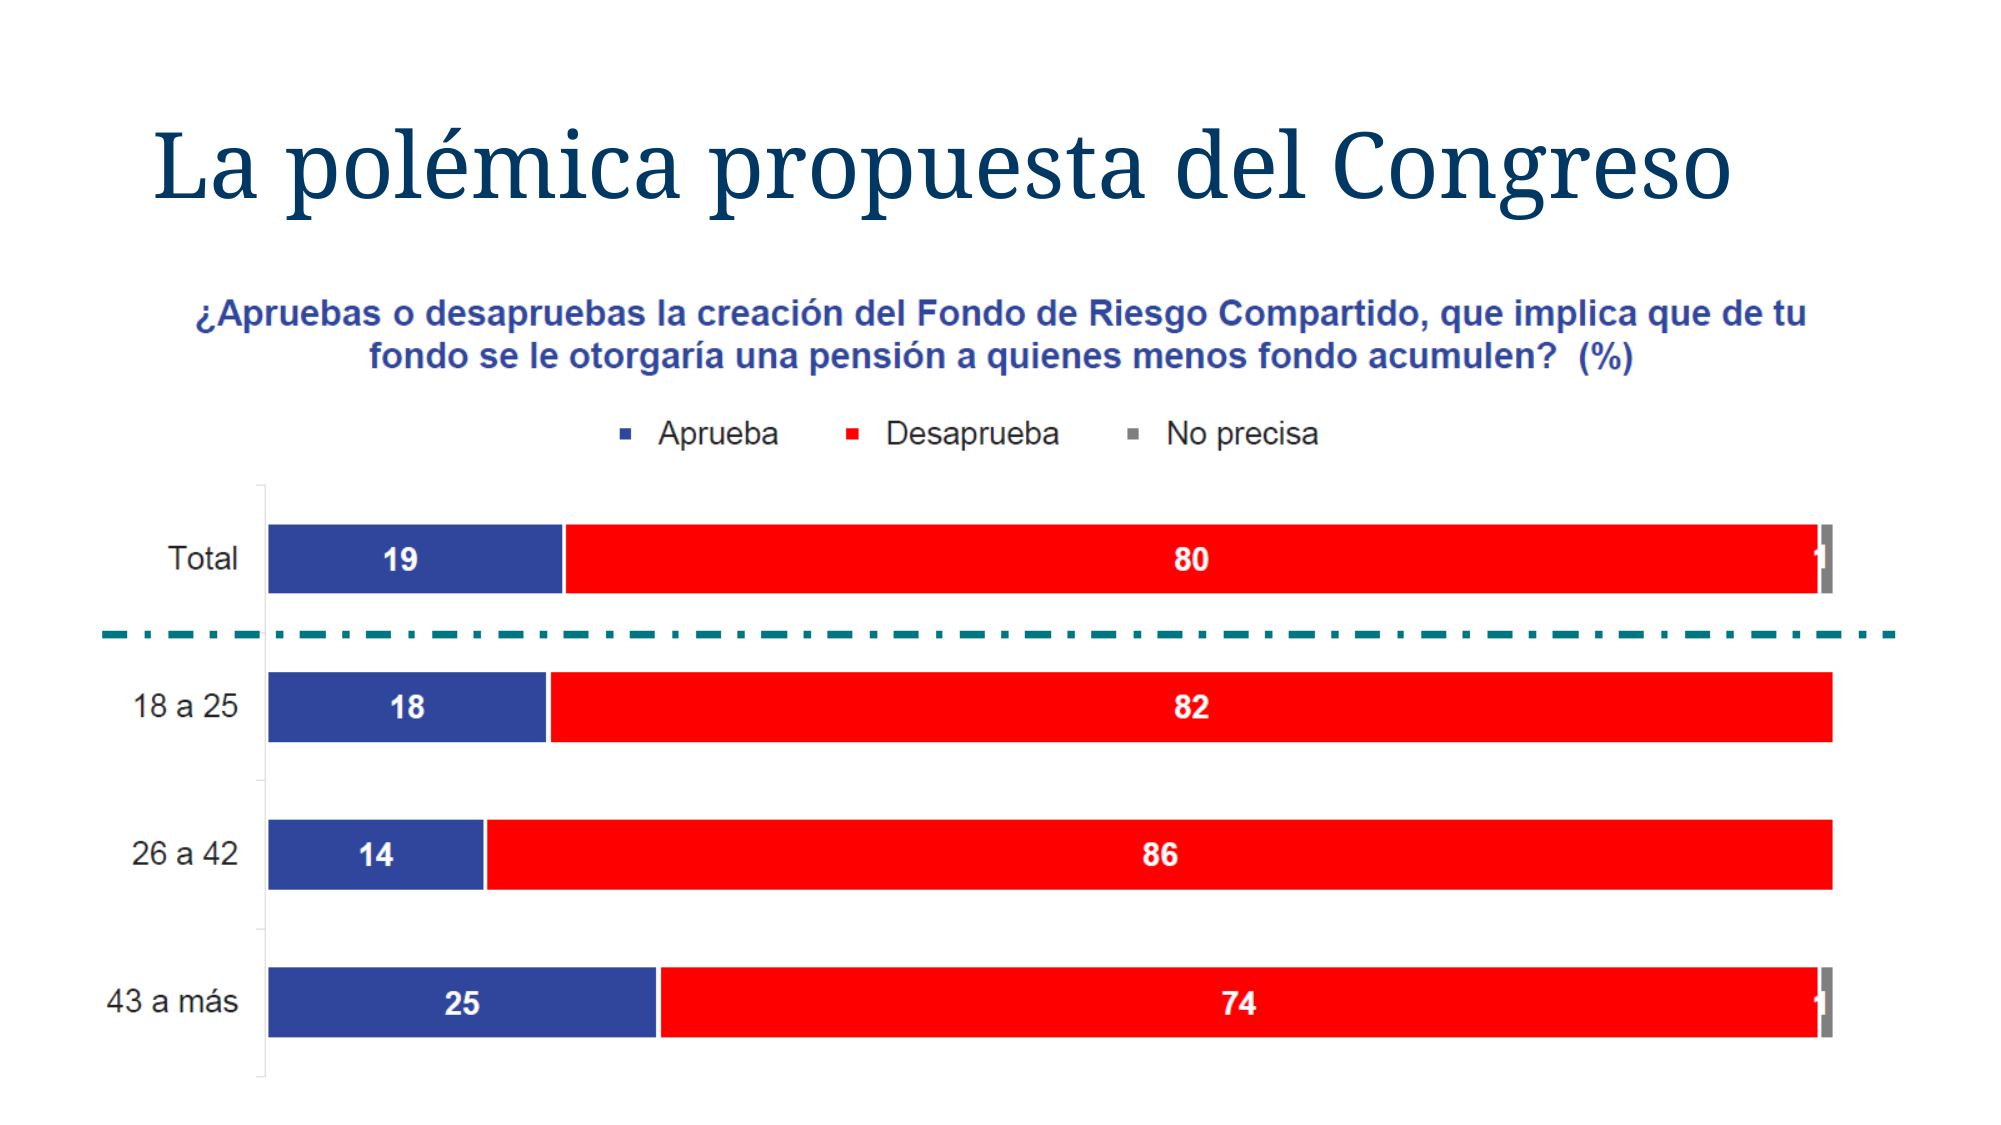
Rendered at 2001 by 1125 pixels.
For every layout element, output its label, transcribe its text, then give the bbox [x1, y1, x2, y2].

picture [81, 277, 1919, 1080]
title La polémica propuesta del Congreso [137, 59, 1988, 278]
